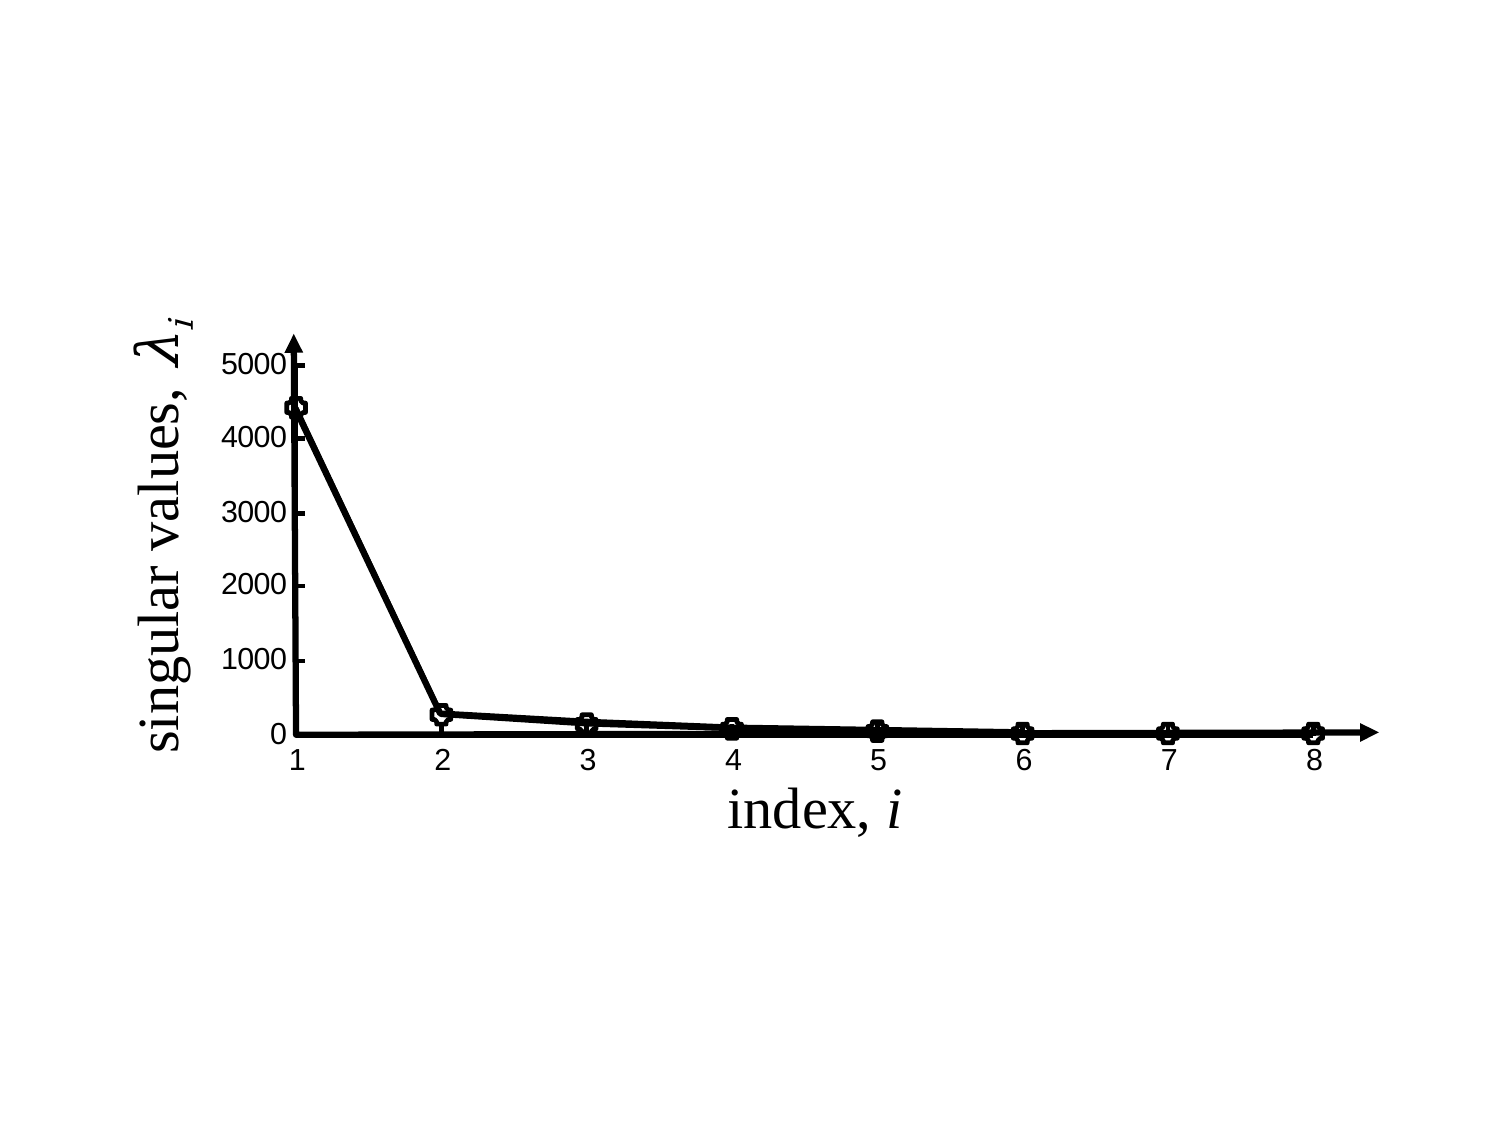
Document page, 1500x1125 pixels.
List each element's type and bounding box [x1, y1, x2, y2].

text_box [112, 237, 1438, 863]
